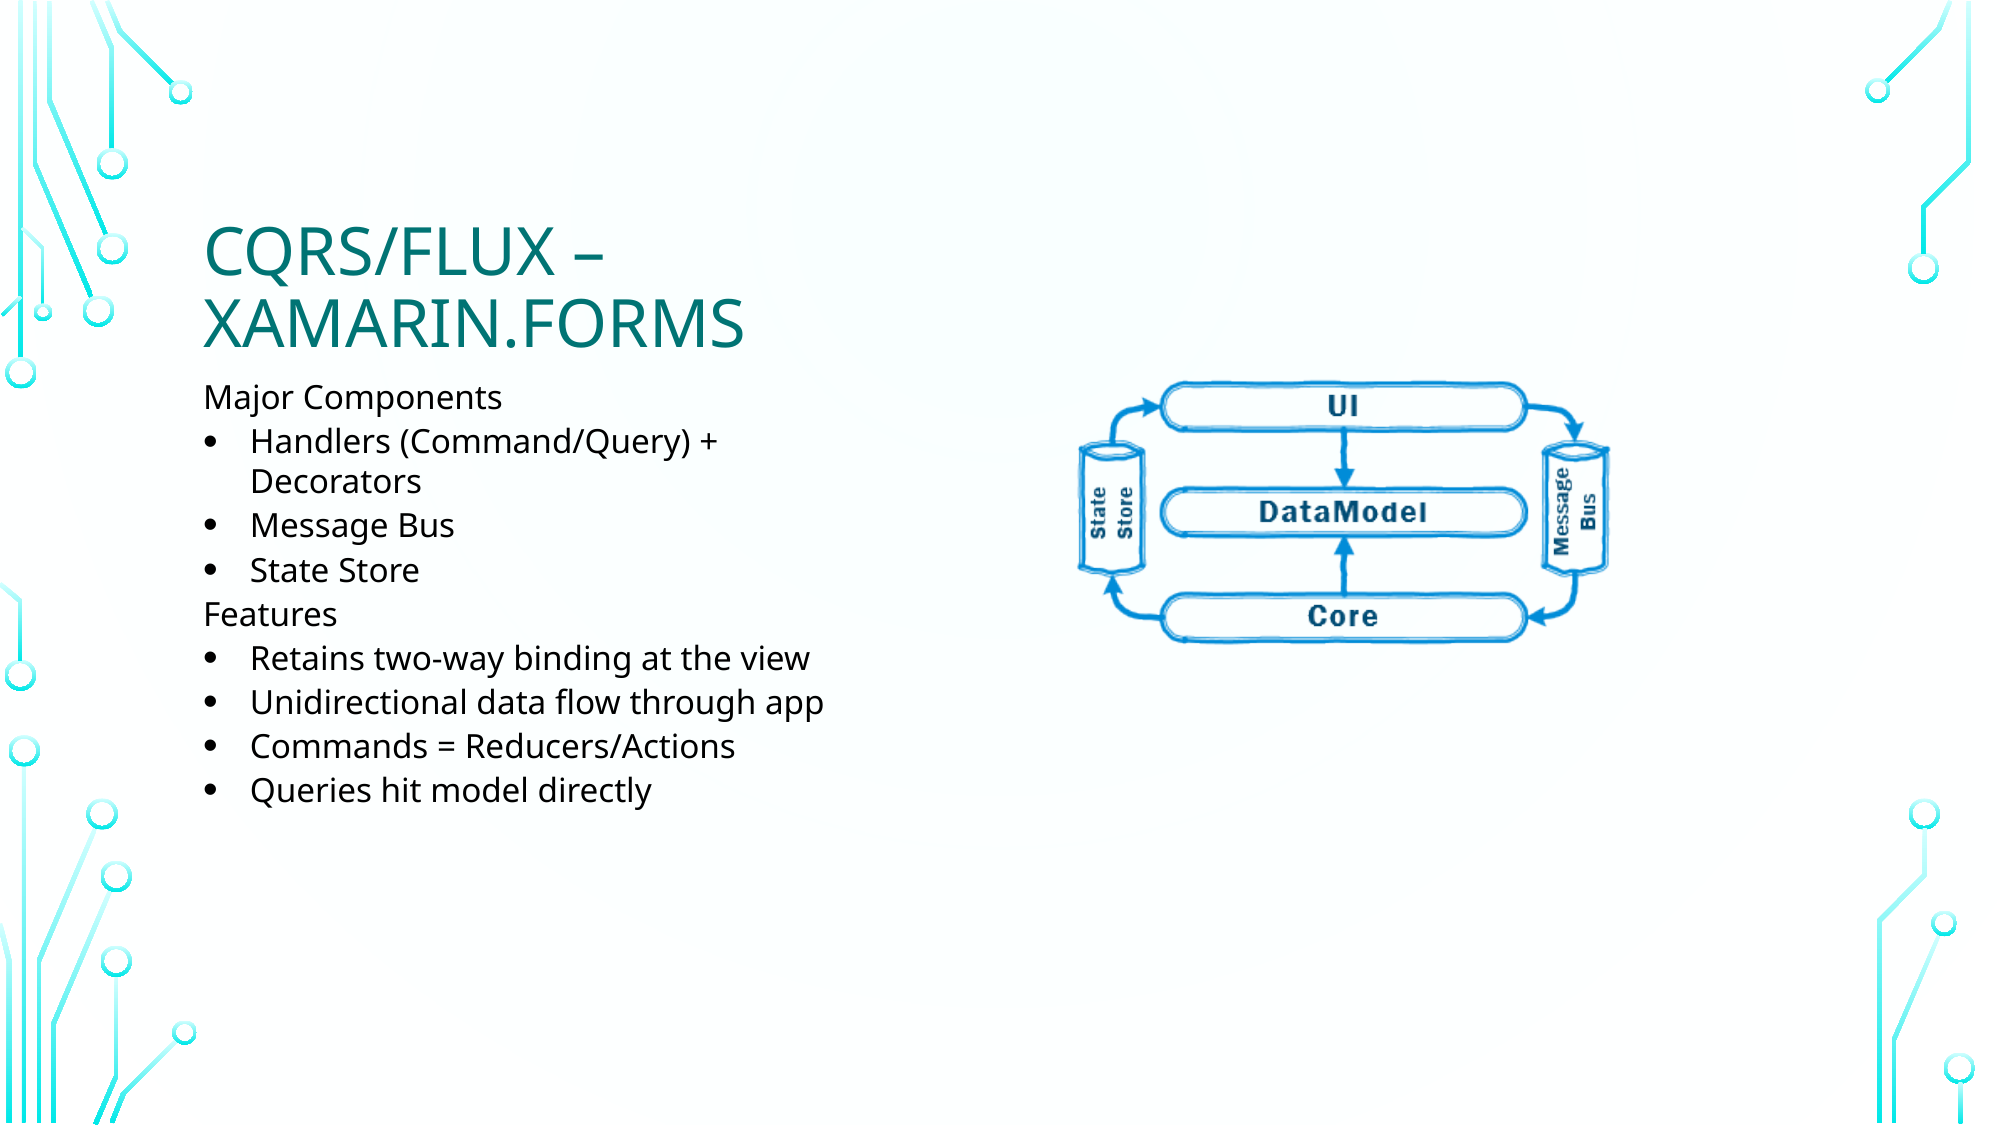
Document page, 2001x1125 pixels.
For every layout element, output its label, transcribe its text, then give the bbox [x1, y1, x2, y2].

picture [1074, 368, 1616, 652]
title CQRs/Flux –Xamarin.Forms [188, 99, 1075, 369]
list Major Components Handlers (Command/Query) + Decorators Message Bus State Store Features Retains two-way binding at the view Unidirectional data flow through app Commands = Reducers/Actions Queries hit model directly [188, 369, 872, 950]
